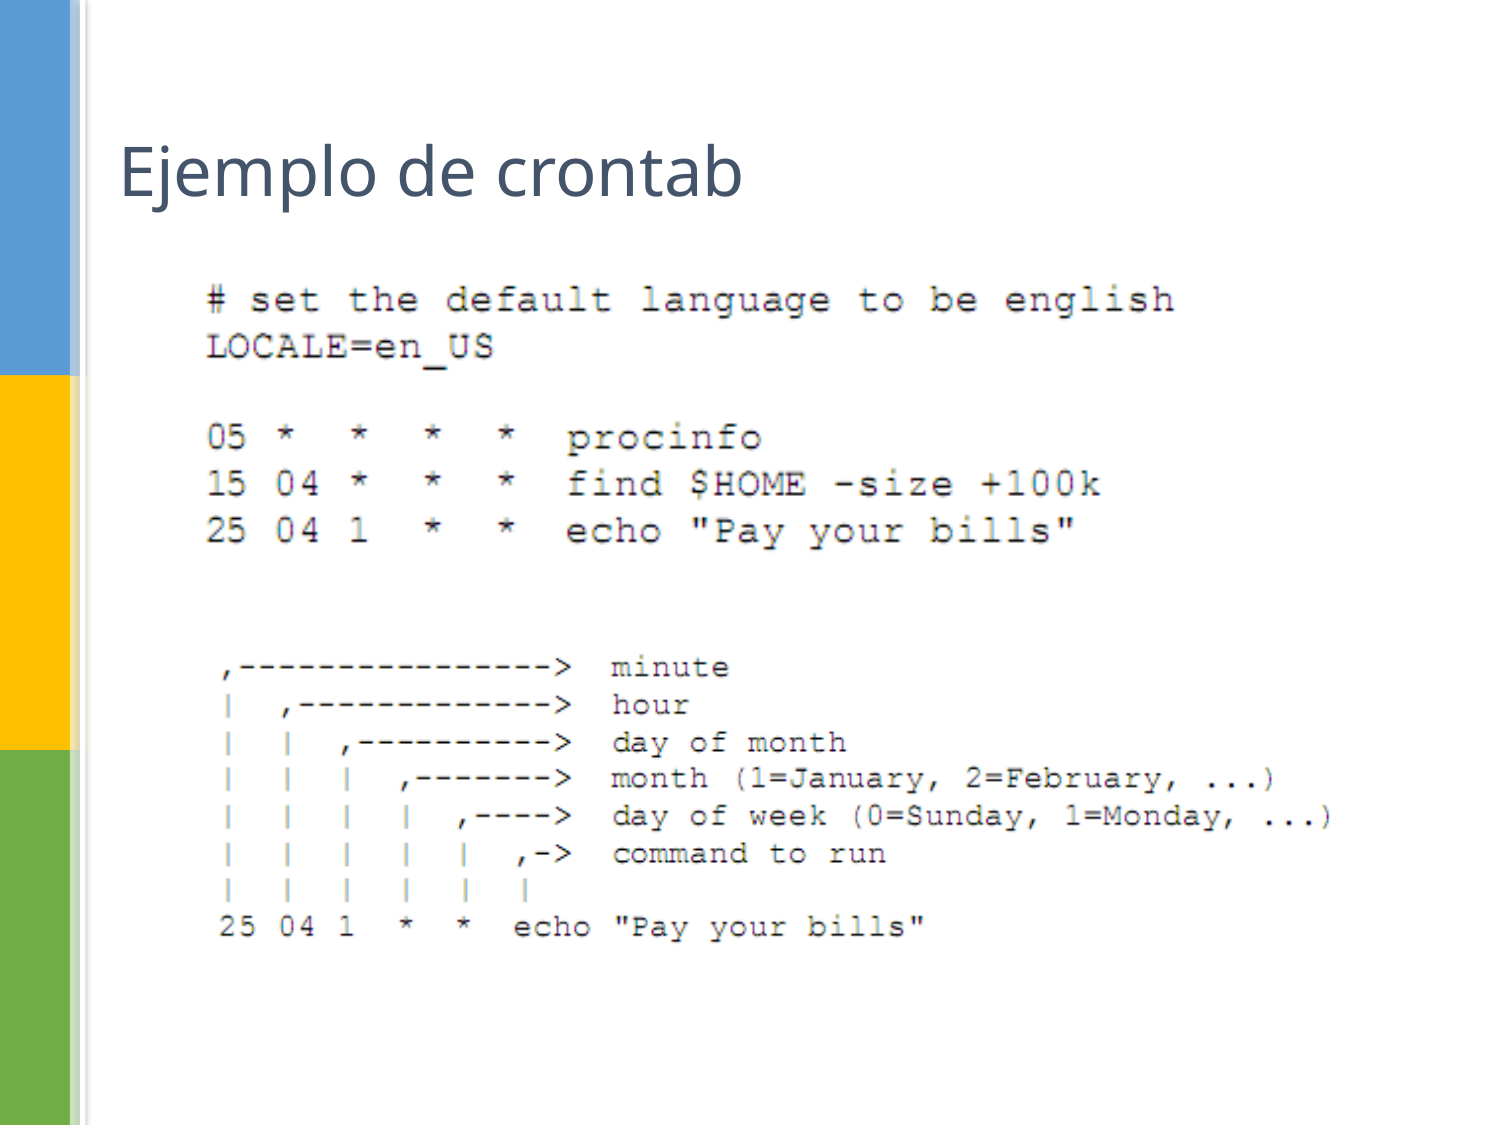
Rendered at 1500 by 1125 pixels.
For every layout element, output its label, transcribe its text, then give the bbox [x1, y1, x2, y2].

title Ejemplo de crontab [103, 59, 1397, 278]
picture [170, 254, 1223, 582]
picture [170, 632, 1342, 967]
